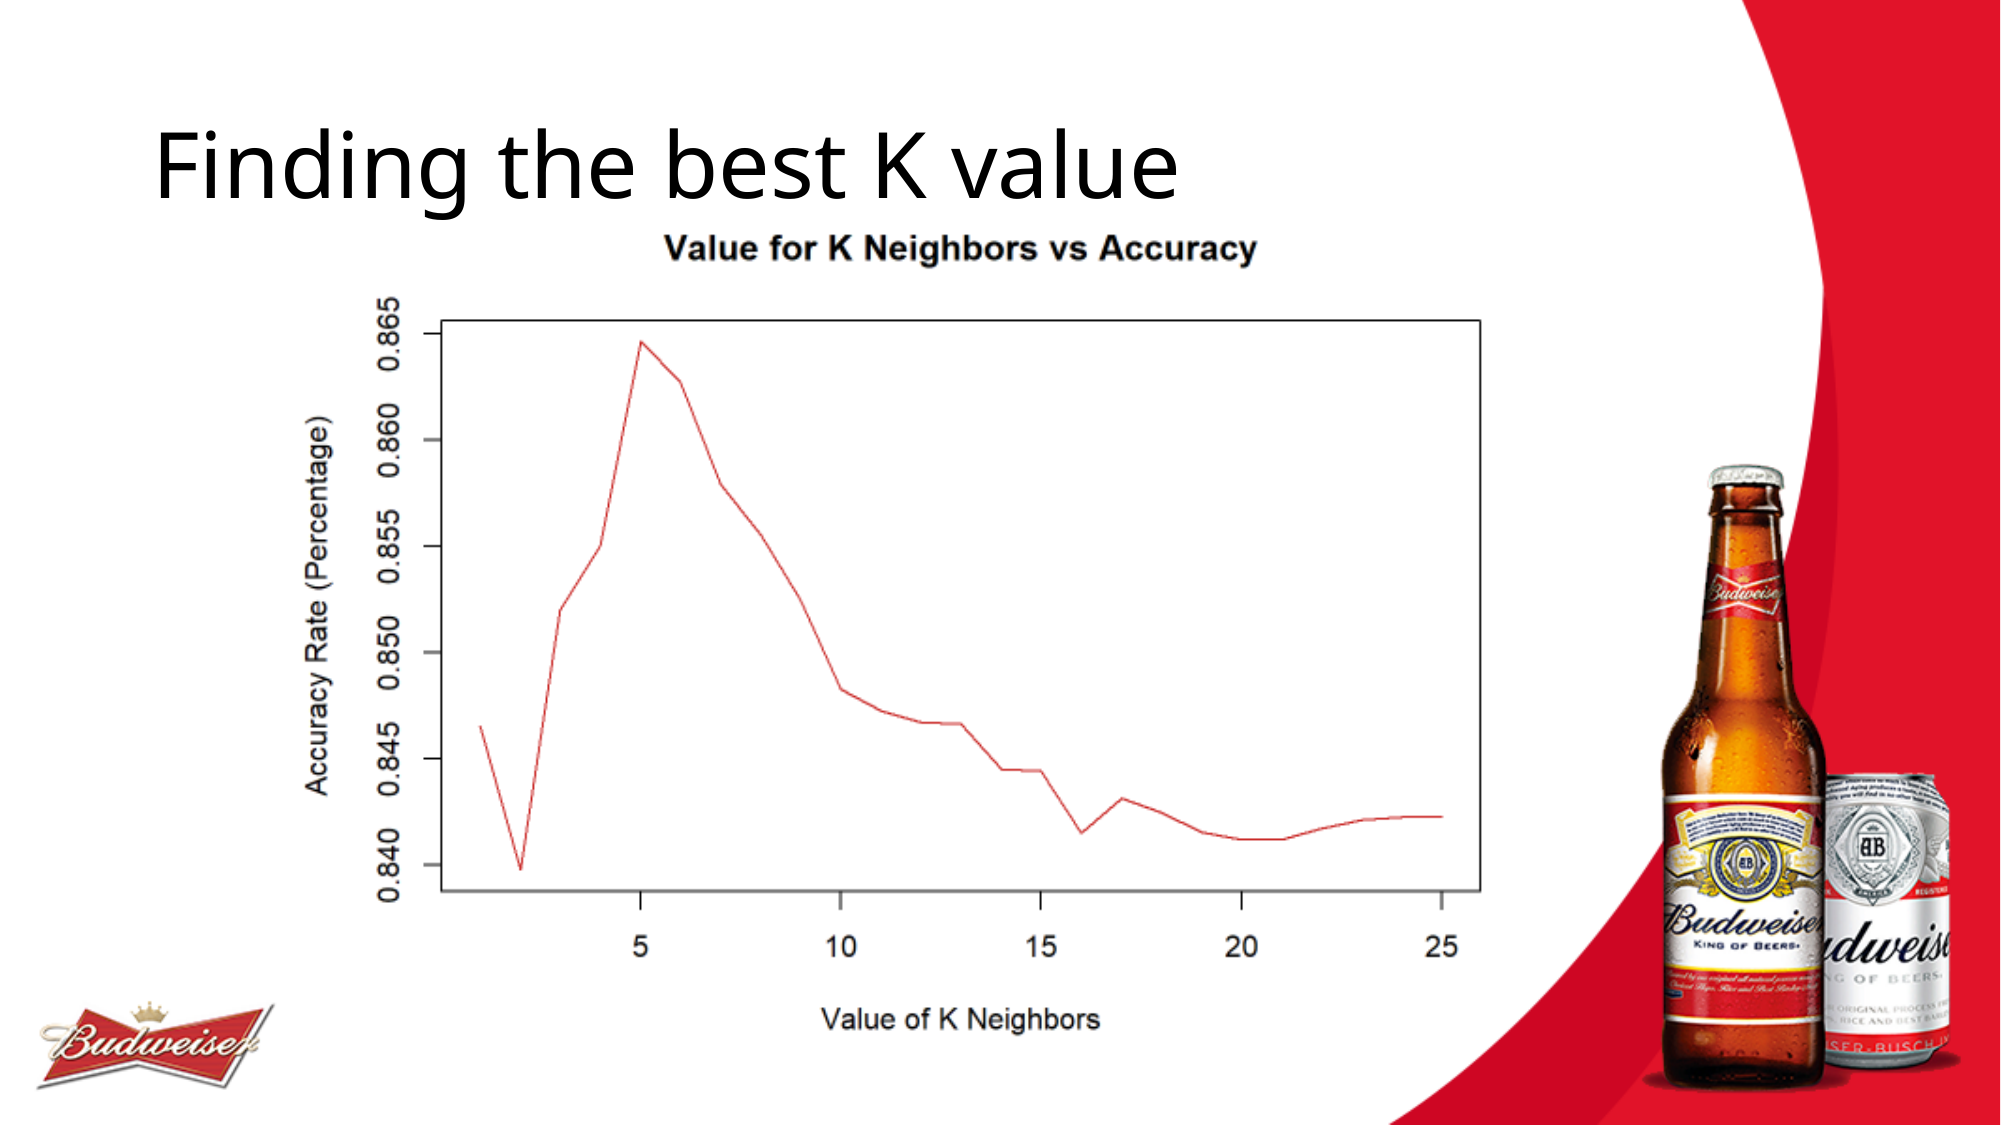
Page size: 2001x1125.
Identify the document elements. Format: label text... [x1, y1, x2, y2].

picture [0, 0, 2001, 1125]
title Finding the best K value [137, 59, 1863, 278]
